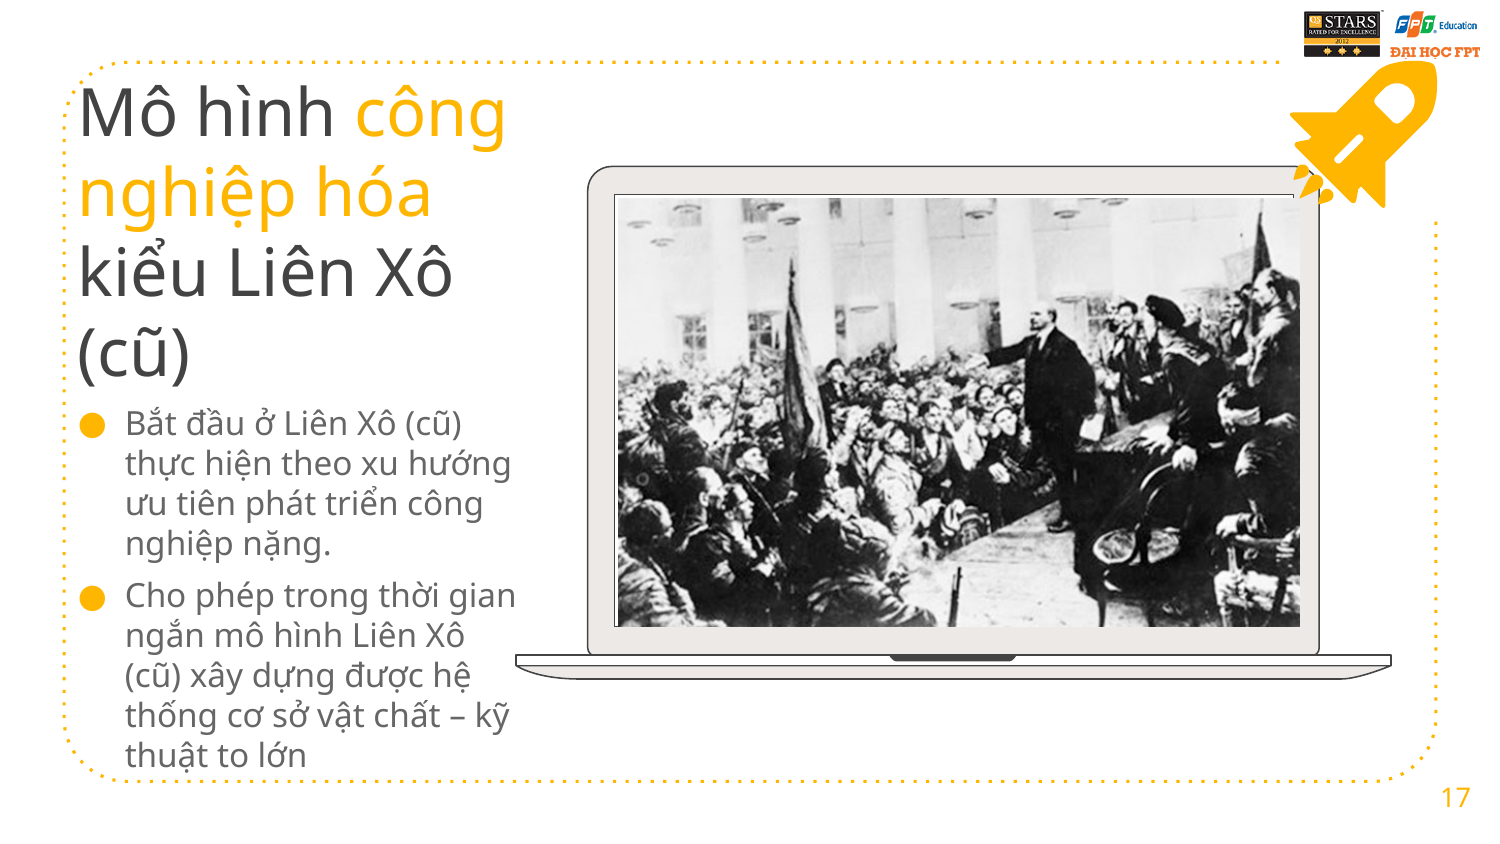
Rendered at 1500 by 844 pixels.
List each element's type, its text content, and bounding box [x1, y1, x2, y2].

picture [617, 198, 1300, 628]
slide_number 17 [1411, 753, 1500, 844]
picture [1304, 10, 1480, 59]
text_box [515, 166, 1392, 680]
list Mô hình công nghiệp hóa kiểu Liên Xô (cũ) Bắt đầu ở Liên Xô (cũ) thực hiện theo xu hướng ưu tiên phát triển công nghiệp nặng. Cho phép trong thời gian ngắn mô hình Liên Xô (cũ) xây dựng được hệ thống cơ sở vật chất – kỹ thuật to lớn [62, 62, 538, 782]
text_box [1289, 60, 1438, 209]
